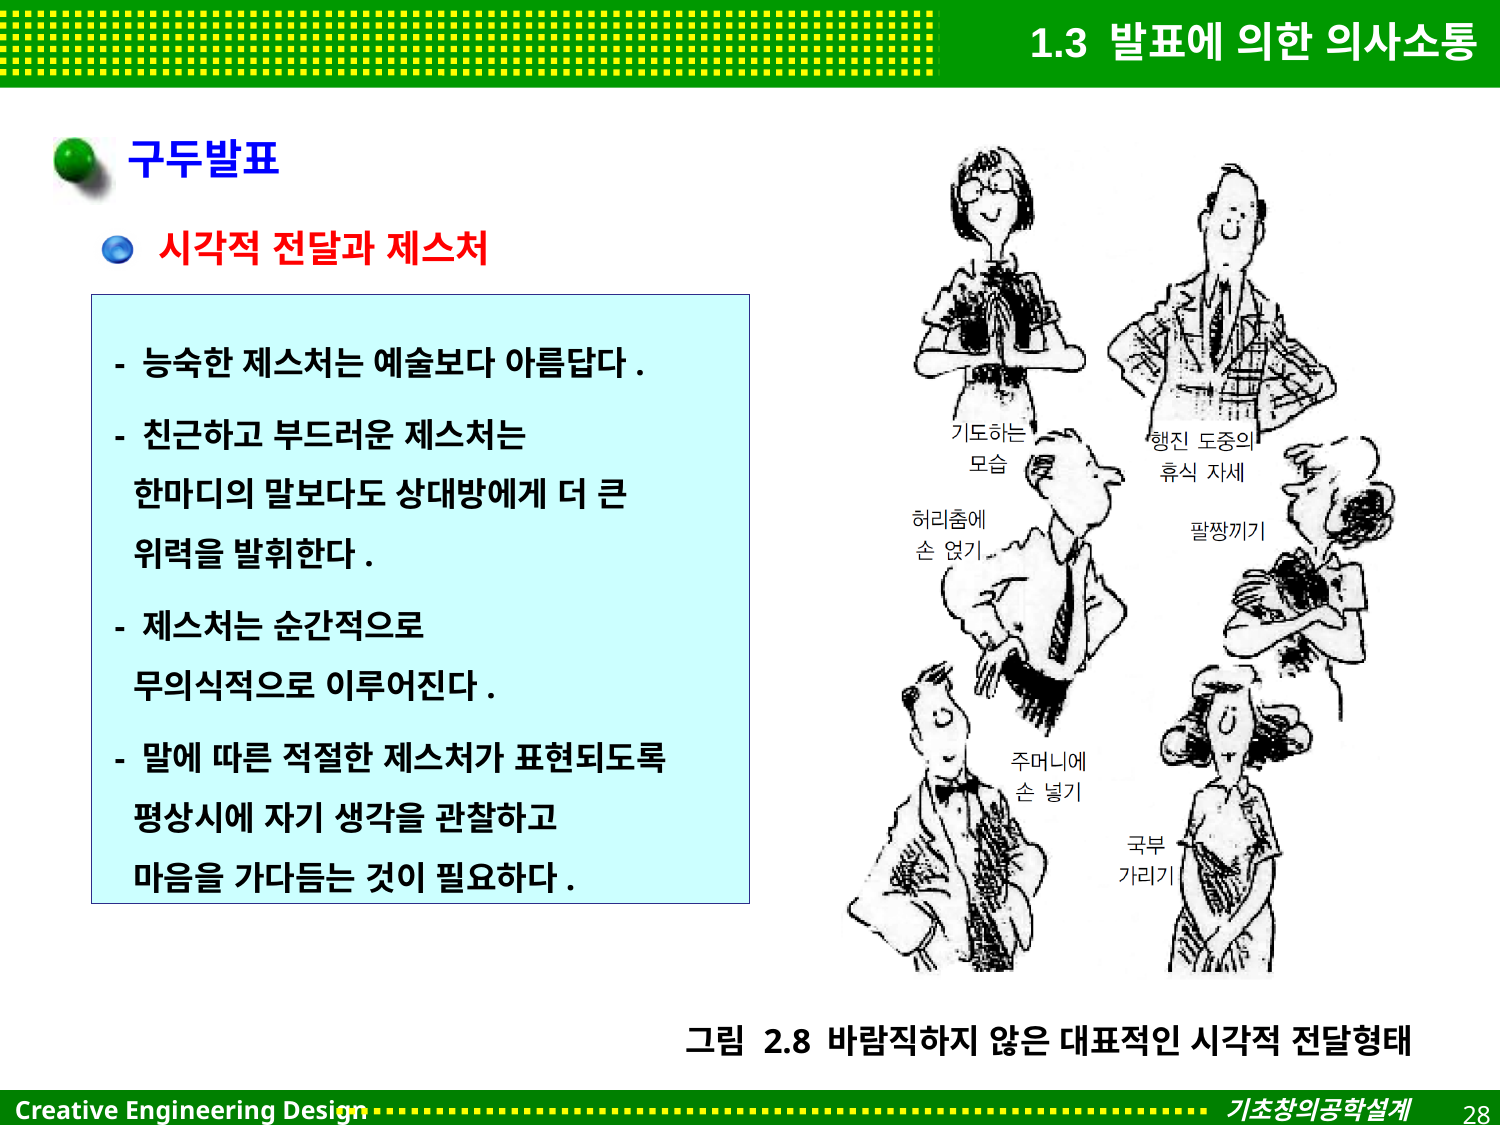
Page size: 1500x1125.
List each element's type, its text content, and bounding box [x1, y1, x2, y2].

picture [52, 137, 116, 205]
text_box - 능숙한 제스처는 예술보다 아름답다. - 친근하고 부드러운 제스처는 한마디의 말보다도 상대방에게 더 큰 위력을 발휘한다. - 제스처는 순간적으로 무의식적으로 이루어진다. - 말에 따른 적절한 제스처가 표현되도록 평상시에 자기 생각을 관찰하고 마음을 가다듬는 것이 필요하다.​ [91, 294, 750, 904]
picture [90, 225, 143, 273]
text_box 그림 2.8 바람직하지 않은 대표적인 시각적 전달형태 [631, 1012, 1468, 1068]
text_box 시각적 전달과 제스처 [144, 217, 571, 278]
title 1.3 발표에 의한 의사소통 [76, 0, 1495, 81]
picture [797, 137, 1435, 989]
text_box 구두발표 [112, 125, 1117, 191]
slide_number 28 [1168, 1081, 1500, 1125]
